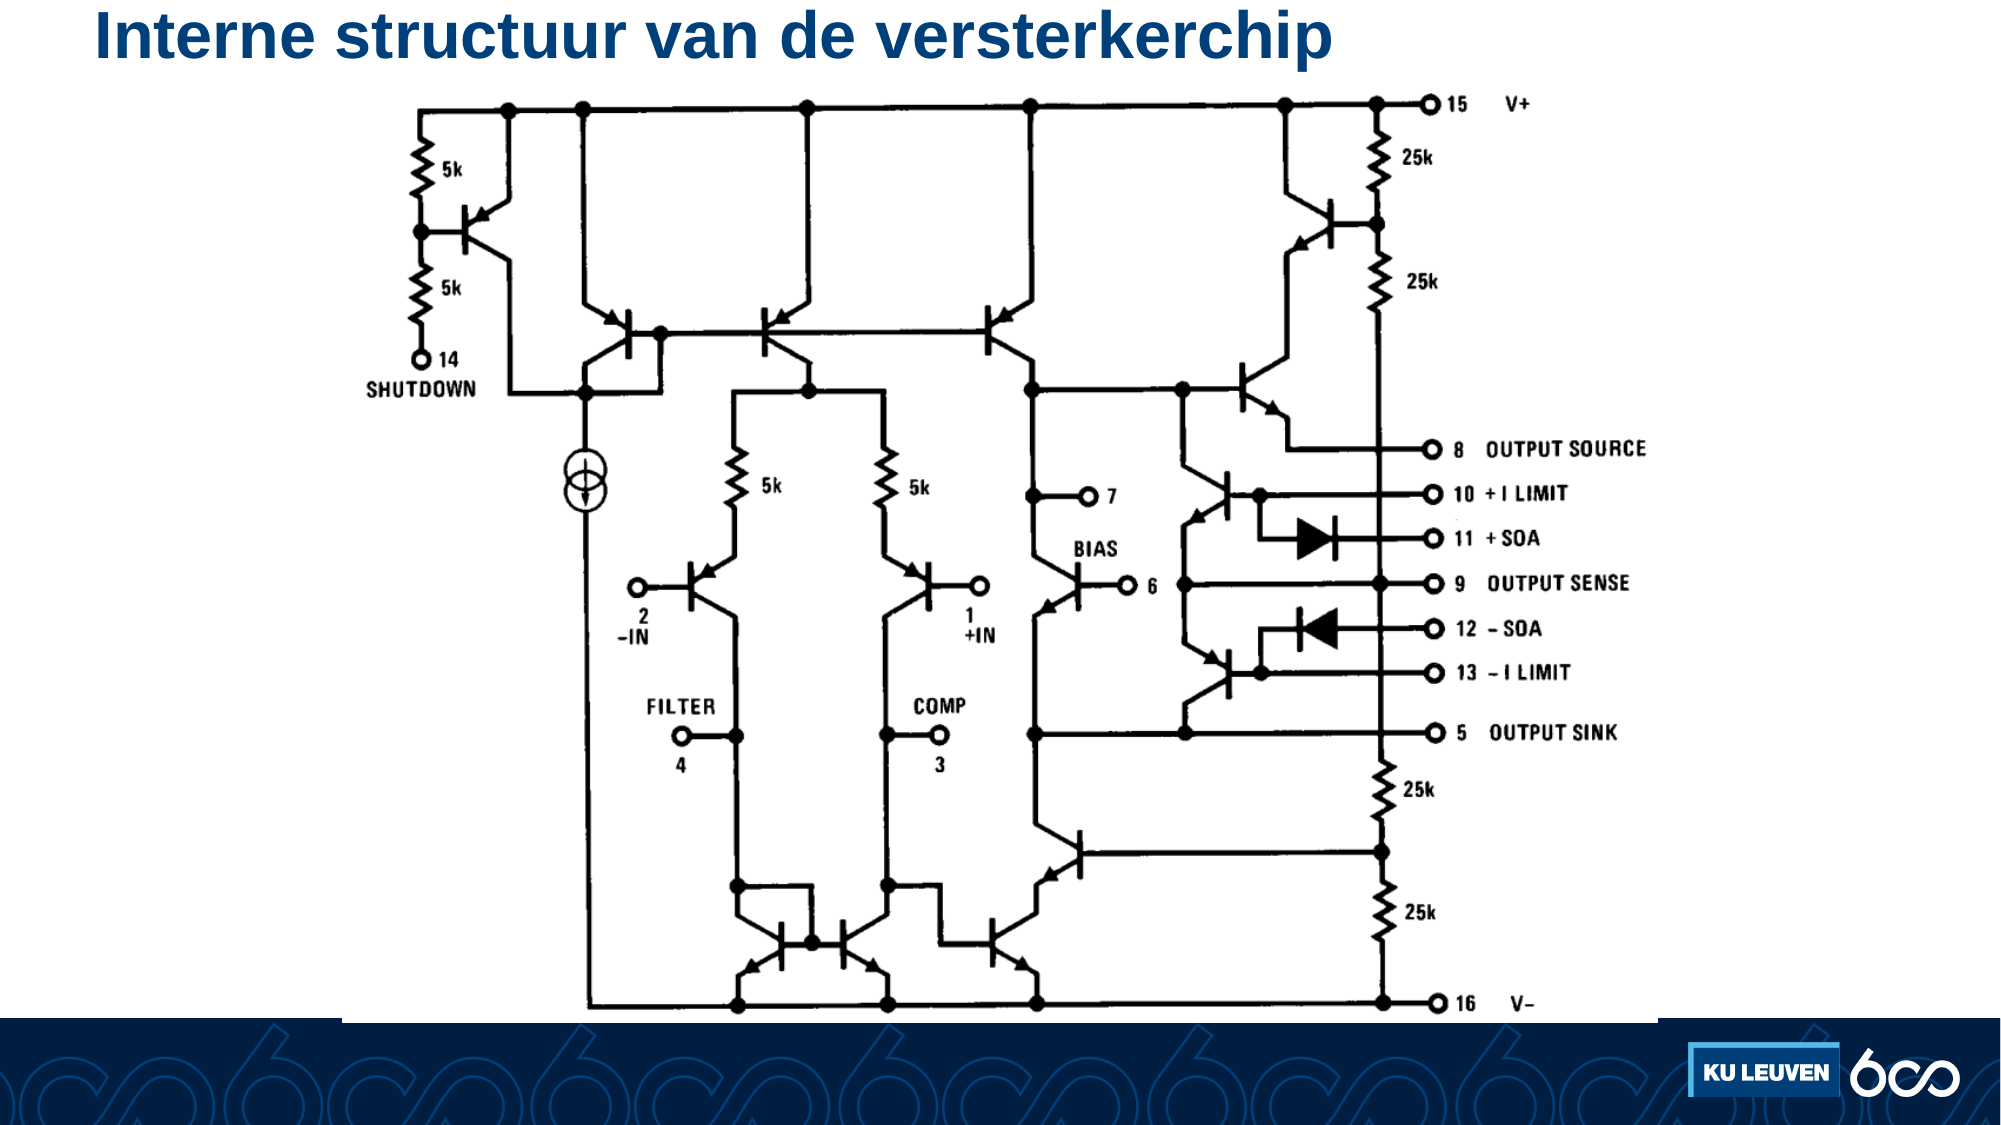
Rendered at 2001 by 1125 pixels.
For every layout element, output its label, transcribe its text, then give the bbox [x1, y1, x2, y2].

title Interne structuur van de versterkerchip [94, 0, 1906, 108]
picture [0, 92, 2001, 1125]
